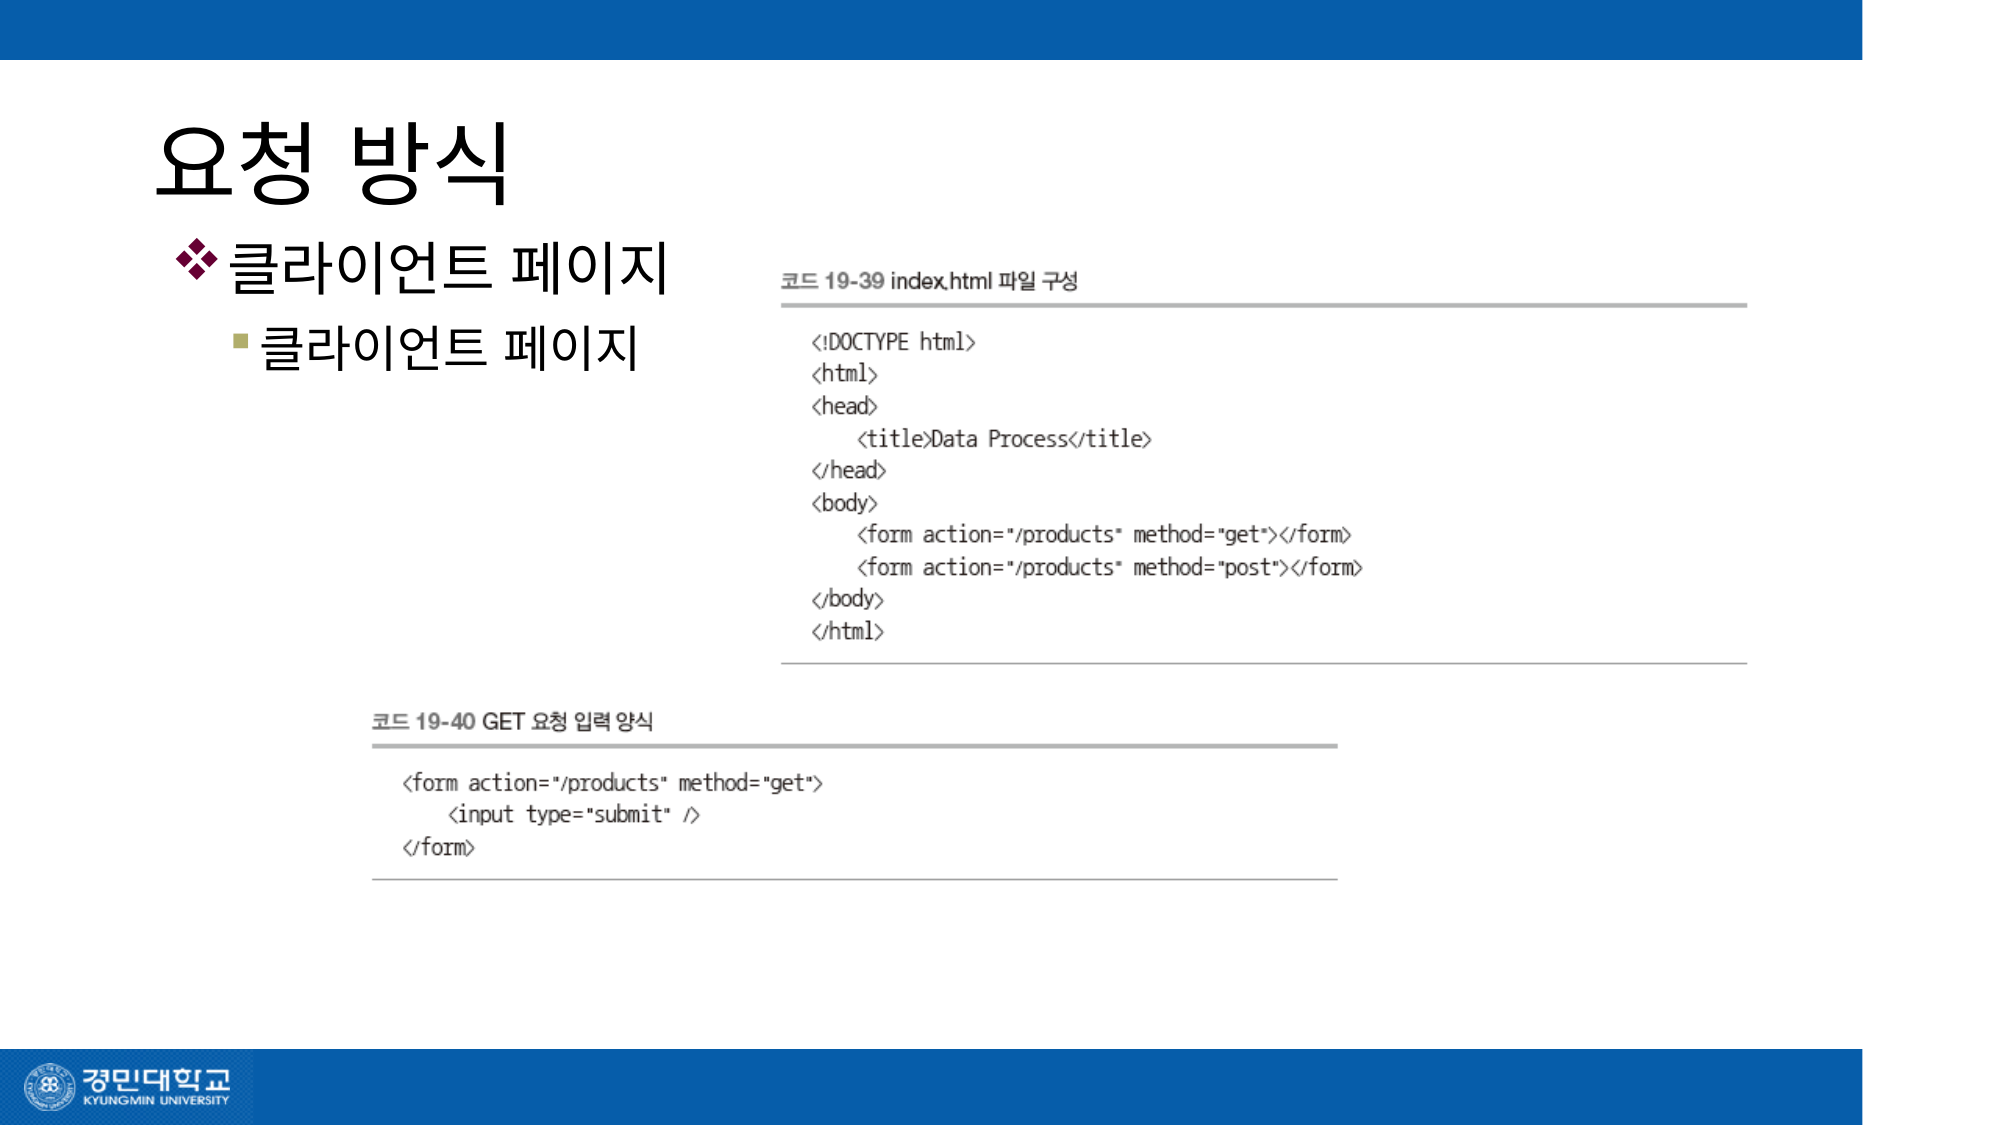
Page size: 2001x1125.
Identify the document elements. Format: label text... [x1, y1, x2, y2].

list 클라이언트 페이지 클라이언트 페이지 [155, 278, 1581, 1125]
picture [0, 1049, 155, 1125]
title 요청 방식 [137, 59, 1863, 278]
picture [772, 258, 1760, 674]
picture [363, 708, 1349, 890]
